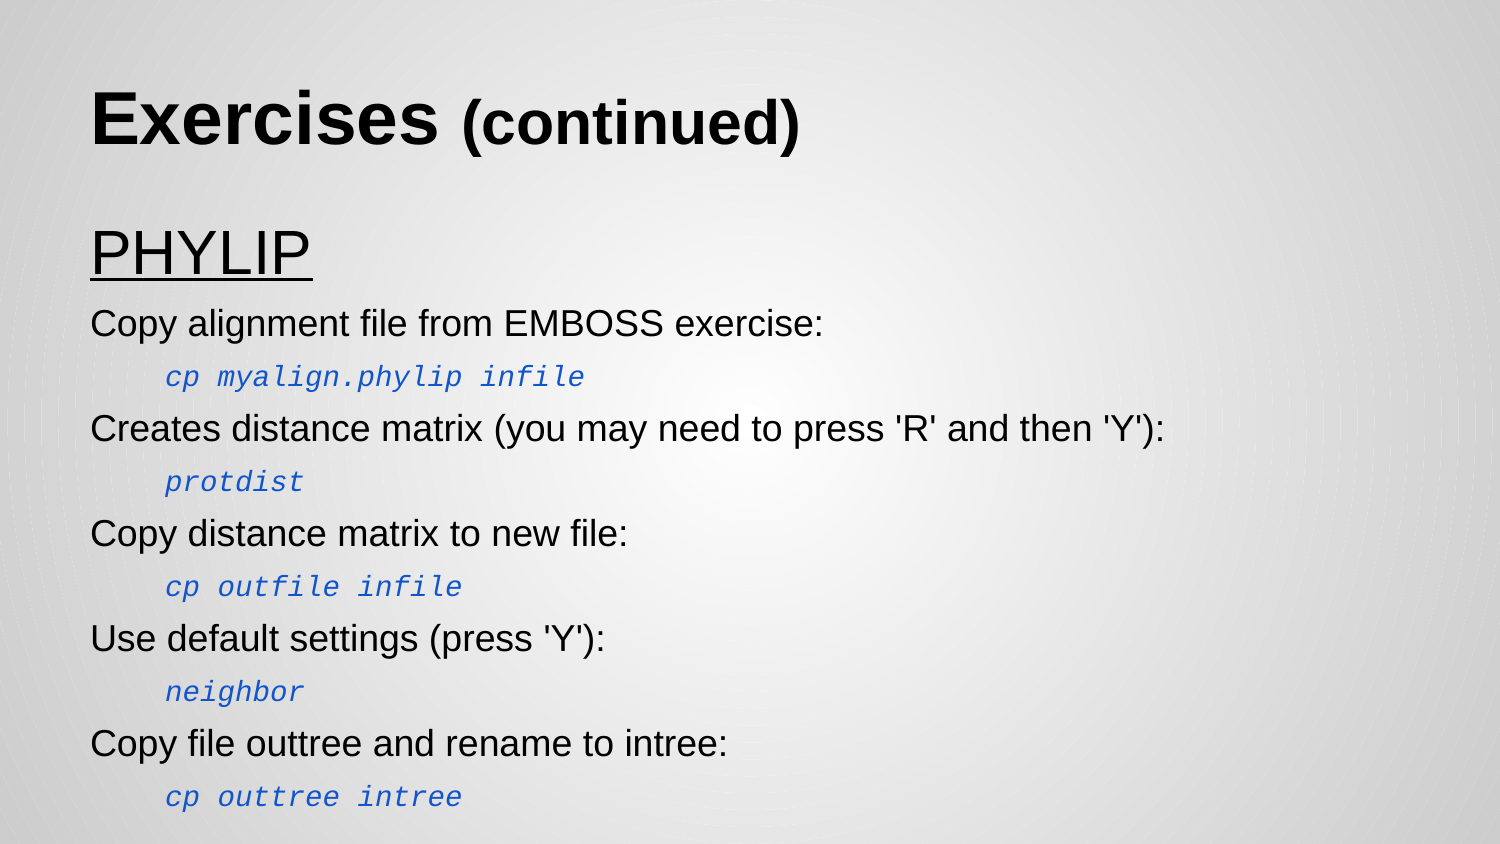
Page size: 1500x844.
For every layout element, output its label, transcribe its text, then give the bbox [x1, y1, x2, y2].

list PHYLIP Copy alignment file from EMBOSS exercise: cp myalign.phylip infile Creates distance matrix (you may need to press 'R' and then 'Y'): protdist Copy distance matrix to new file: cp outfile infile Use default settings (press 'Y'): neighbor Copy file outtree and rename to intree: cp outtree intree [75, 196, 1425, 844]
title Exercises (continued) [75, 33, 1425, 175]
